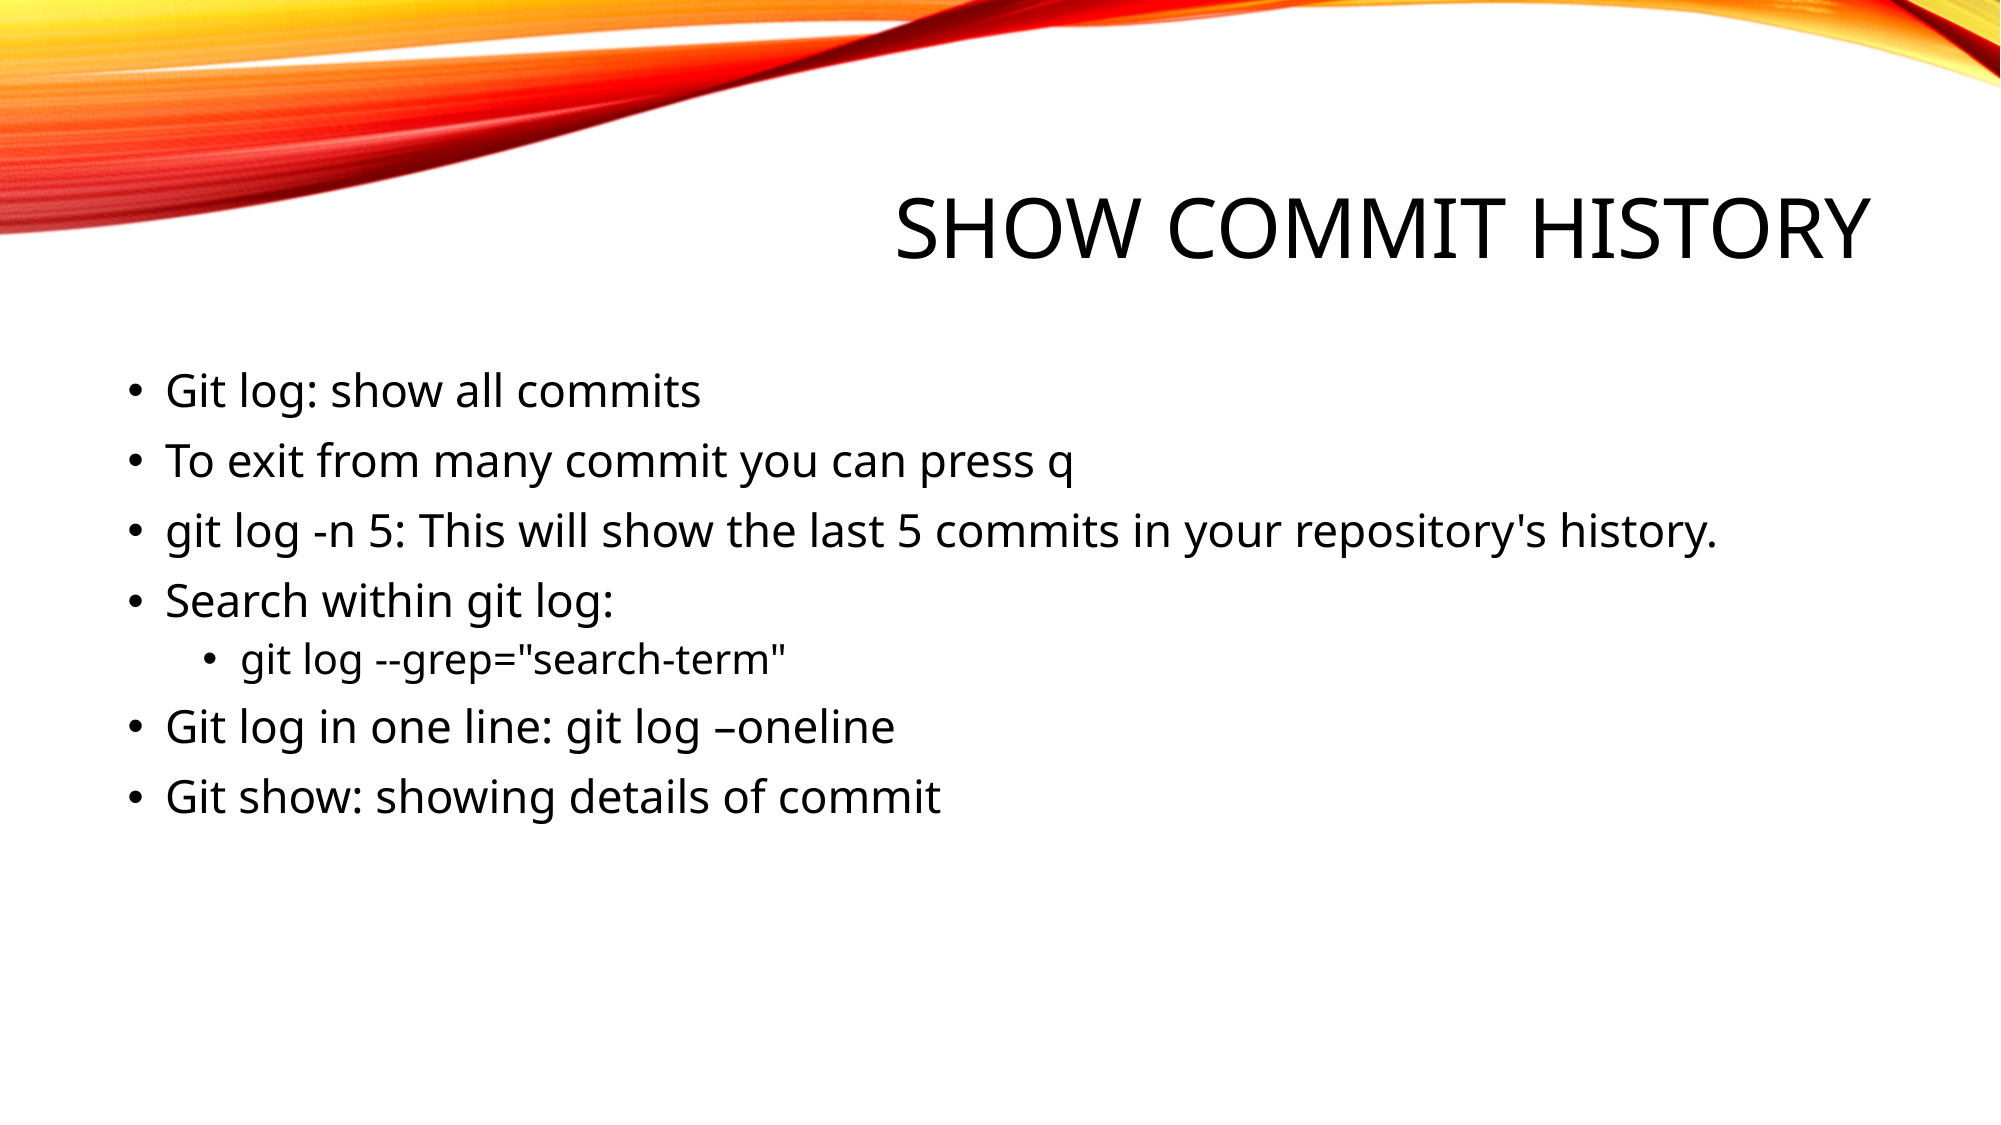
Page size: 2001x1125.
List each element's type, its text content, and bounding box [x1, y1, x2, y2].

picture [0, 0, 2000, 237]
title Show Commit History [474, 125, 1888, 338]
list Git log: show all commits To exit from many commit you can press q git log -n 5: This will show the last 5 commits in your repository's history. Search within git log: git log --grep="search-term" Git log in one line: git log –oneline Git show: showing details of commit [112, 360, 1888, 1021]
